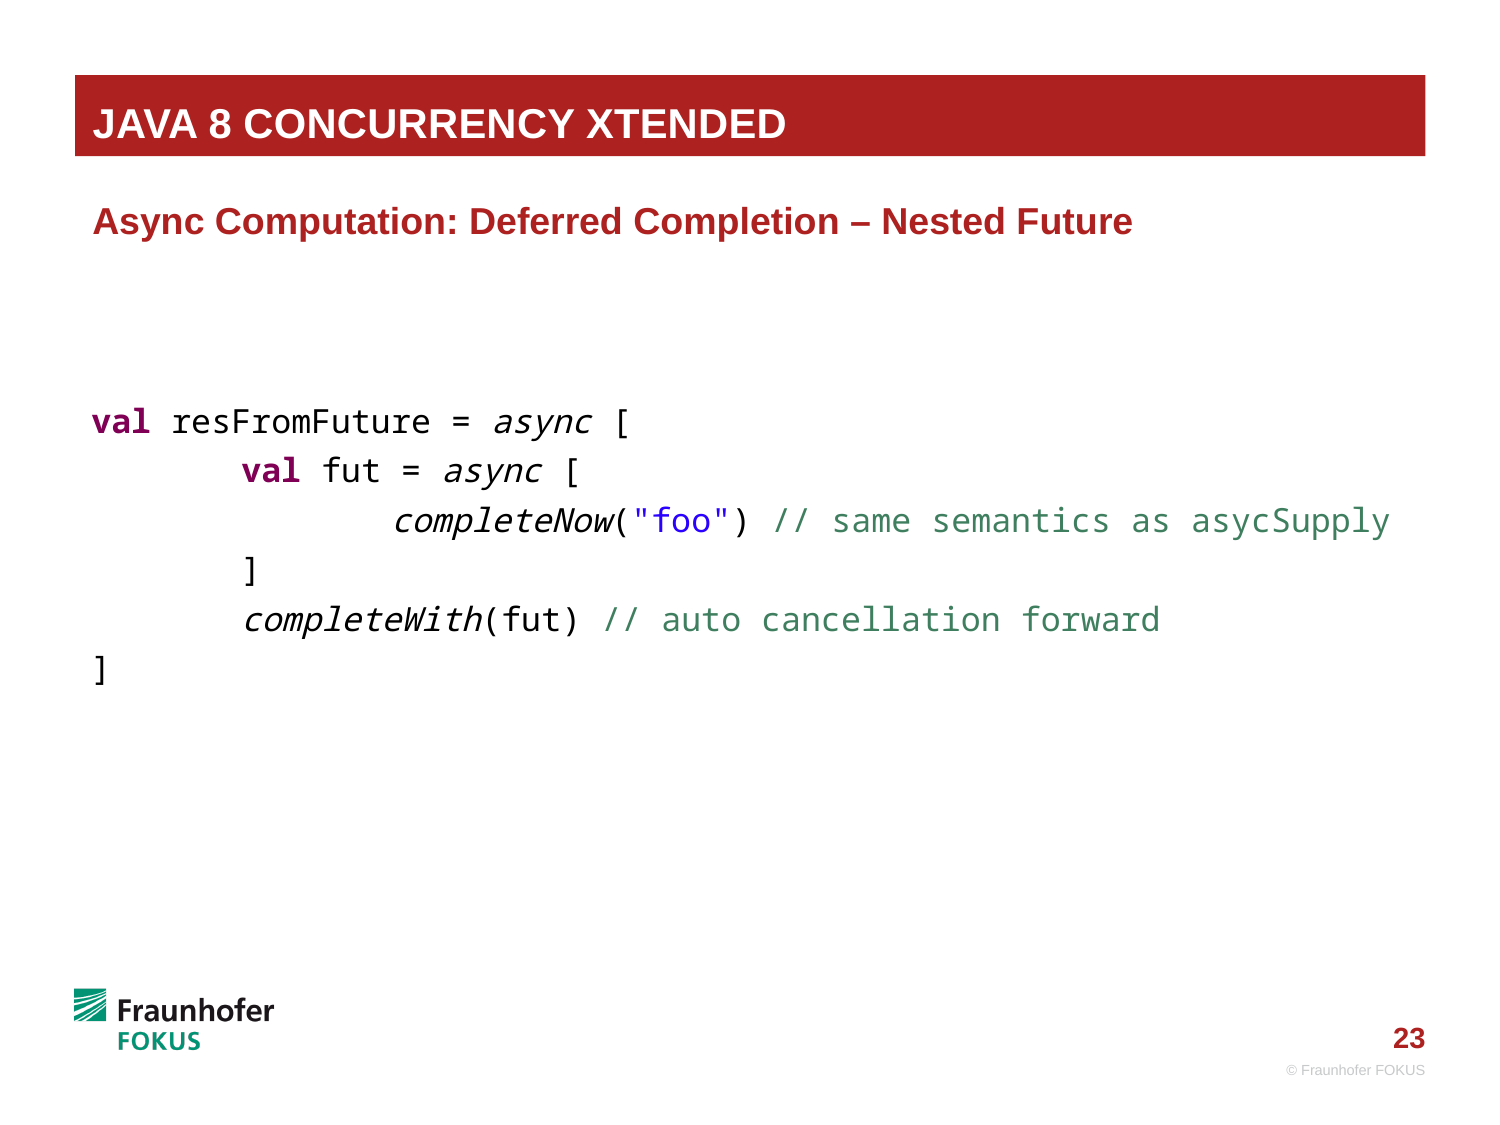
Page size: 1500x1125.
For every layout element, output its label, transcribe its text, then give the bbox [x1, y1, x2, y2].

title Java 8 Concurrency Xtended [75, 75, 1426, 157]
list val resFromFuture = async [ val fut = async [ completeNow("foo") // same semantics as asycSupply ] completeWith(fut) // auto cancellation forward ] [74, 301, 1426, 956]
list Async Computation: Deferred Completion – Nested Future [74, 200, 1426, 300]
footer © Fraunhofer FOKUS [73, 1050, 1426, 1090]
